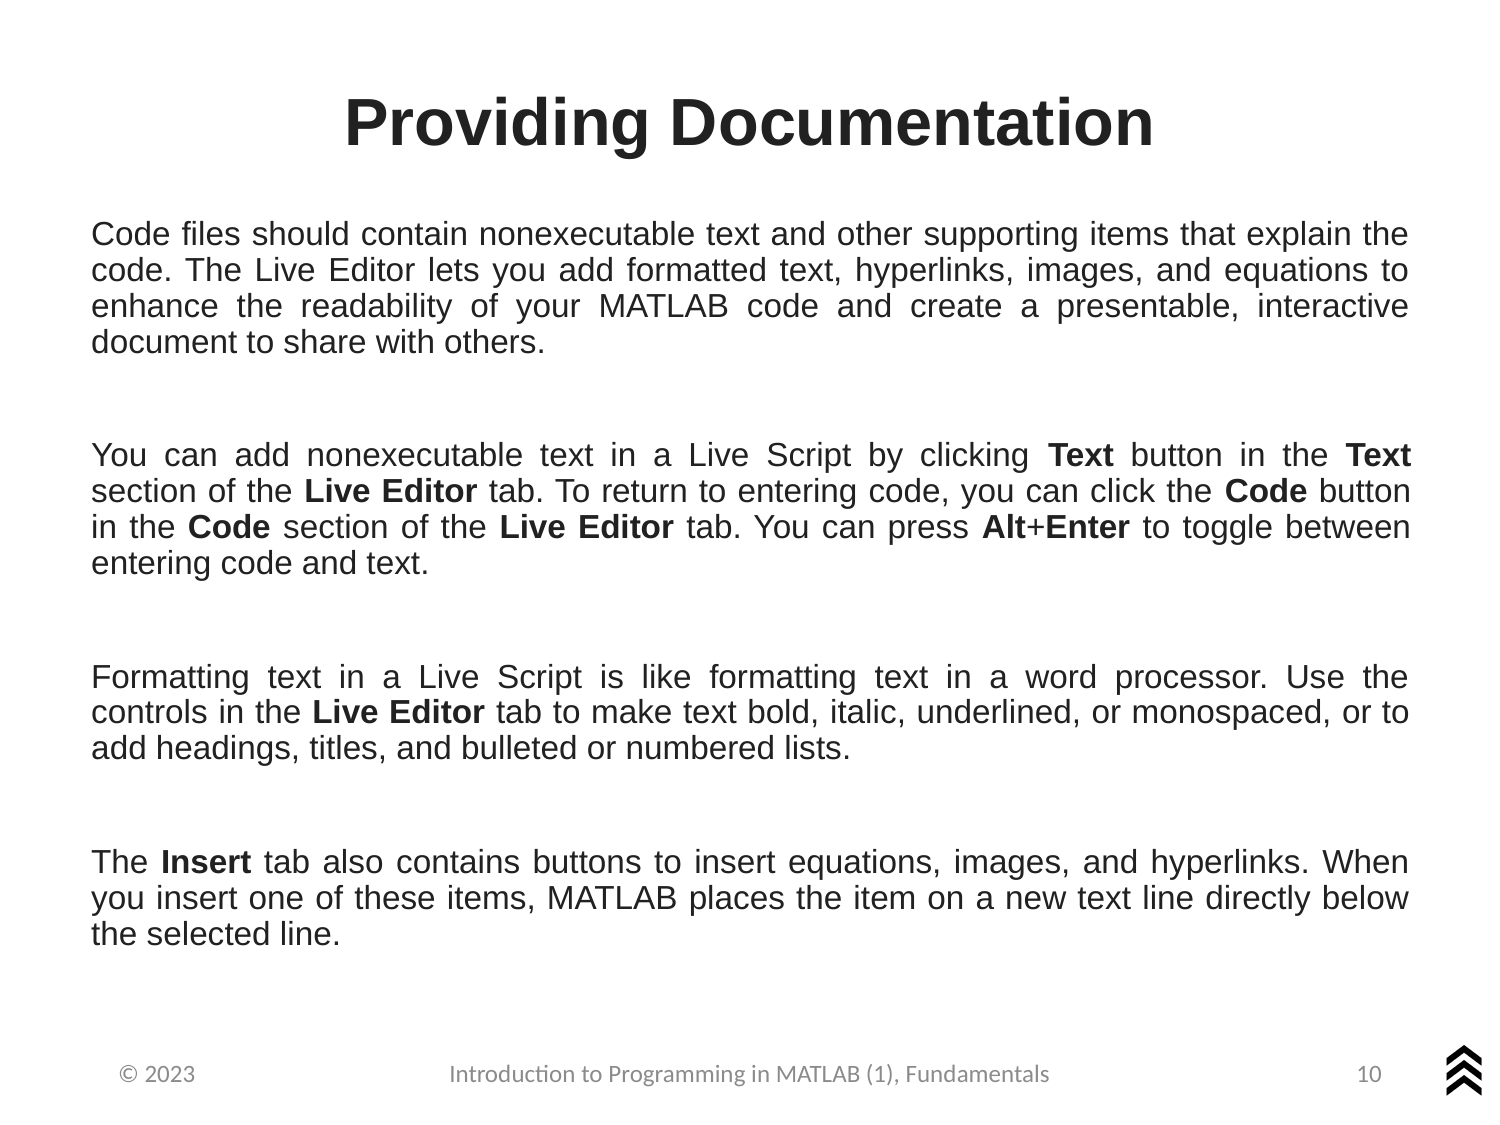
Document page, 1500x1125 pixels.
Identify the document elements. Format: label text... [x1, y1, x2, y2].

list Code files should contain nonexecutable text and other supporting items that explain the code. The Live Editor lets you add formatted text, hyperlinks, images, and equations to enhance the readability of your MATLAB code and create a presentable, interactive document to share with others. You can add nonexecutable text in a Live Script by clicking Text button in the Text section of the Live Editor tab. To return to entering code, you can click the Code button in the Code section of the Live Editor tab. You can press Alt+Enter to toggle between entering code and text. Formatting text in a Live Script is like formatting text in a word processor. Use the controls in the Live Editor tab to make text bold, italic, underlined, or monospaced, or to add headings, titles, and bulleted or numbered lists. The Insert tab also contains buttons to insert equations, images, and hyperlinks. When you insert one of these items, MATLAB places the item on a new text line directly below the selected line. [76, 209, 1427, 1048]
slide_number 10 [1059, 1042, 1397, 1103]
picture [1434, 1040, 1494, 1100]
slide_number © 2023 [103, 1042, 279, 1103]
footer Introduction to Programming in MATLAB (1), Fundamentals [279, 1042, 1059, 1103]
title Providing Documentation [103, 59, 1397, 188]
